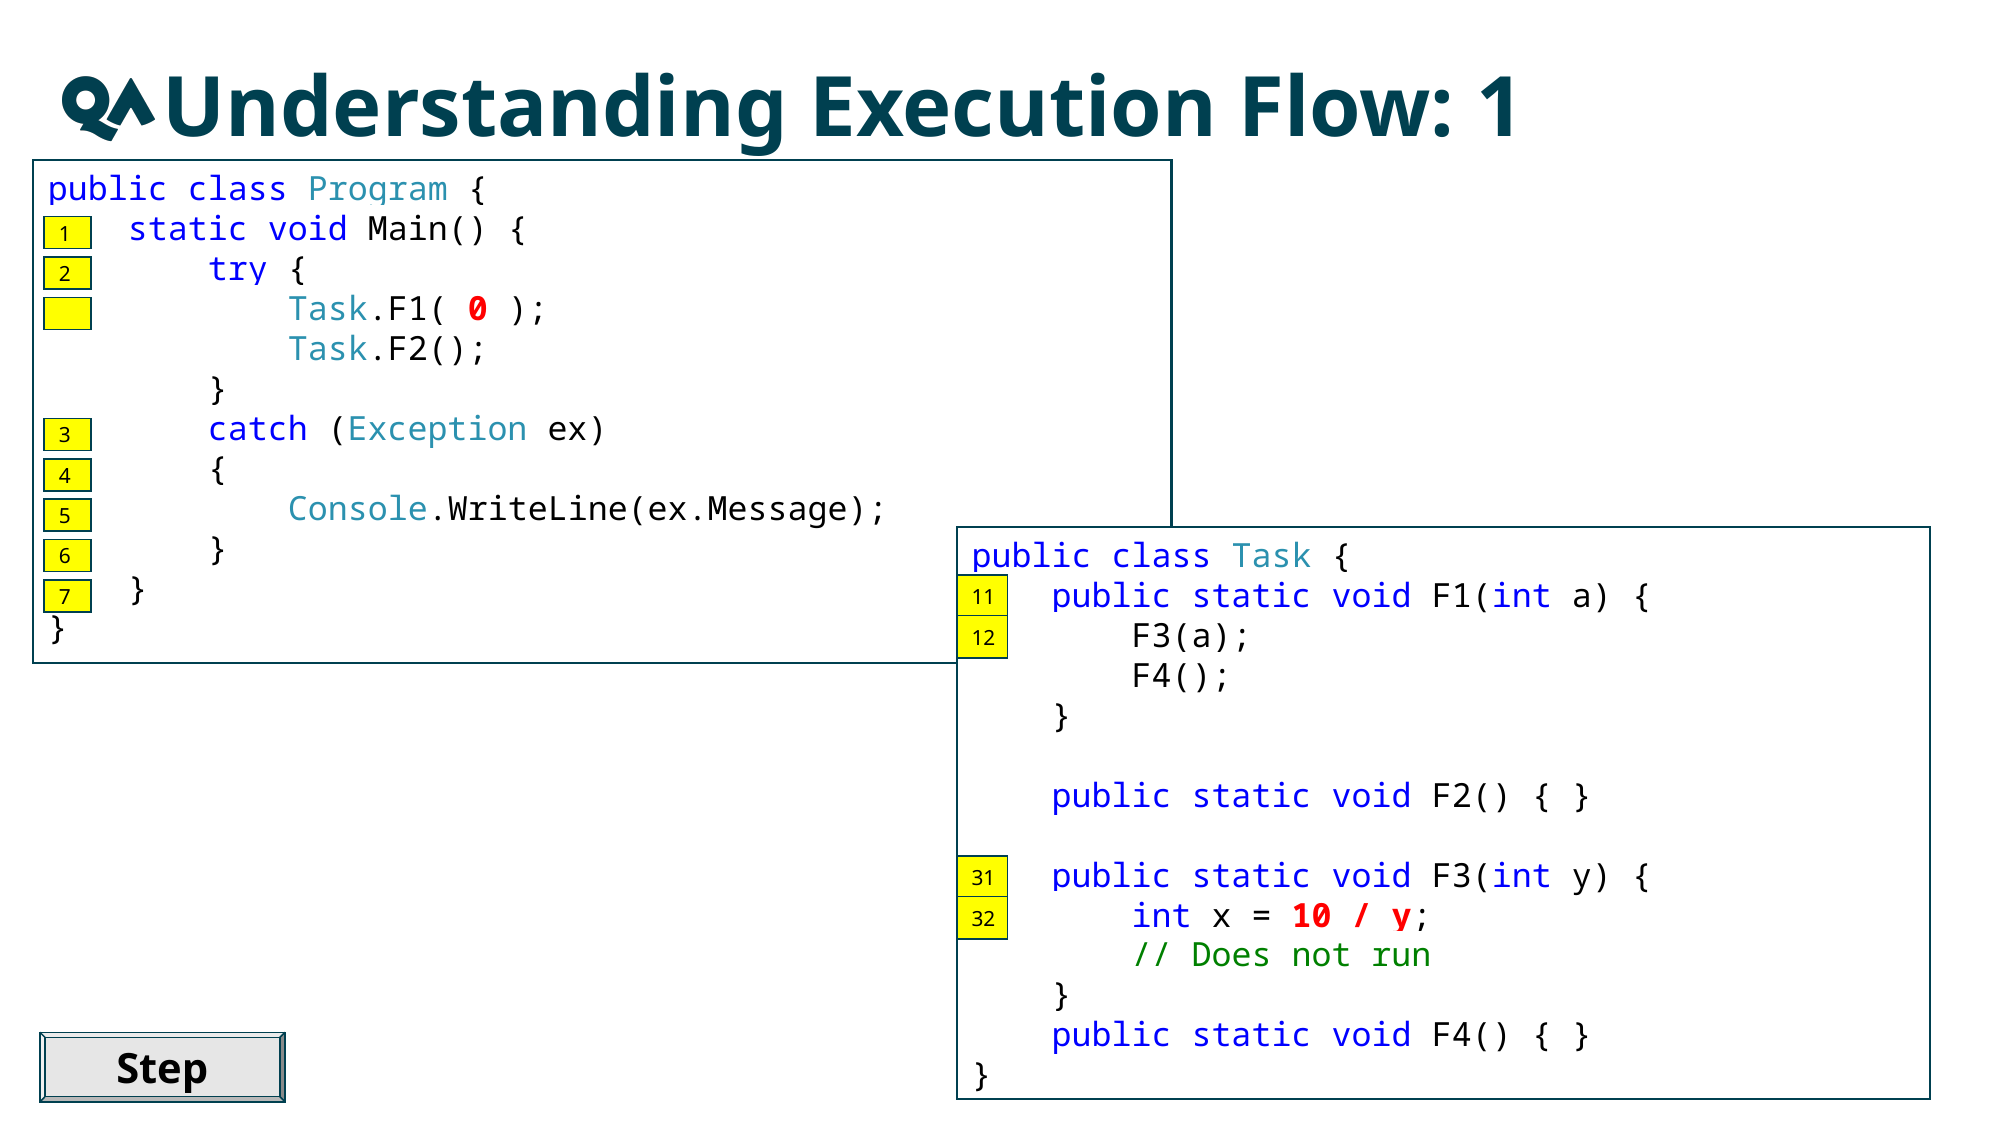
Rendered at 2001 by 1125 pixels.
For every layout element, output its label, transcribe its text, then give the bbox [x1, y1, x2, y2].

text_box 32 [956, 896, 1008, 939]
text_box 7 [44, 579, 92, 612]
text_box 1 [44, 216, 92, 249]
text_box 12 [956, 615, 1008, 658]
text_box public class Task { public static void F1(int a) { F3(a); F4(); } public static void F2() { } public static void F3(int y) { int x = 10 / y; // Does not run } public static void F4() { } } [956, 527, 1930, 1100]
text_box 3 [44, 418, 92, 451]
text_box Understanding Execution Flow: 1 [162, 64, 1719, 150]
text_box Step [39, 1032, 286, 1102]
text_box 31 [956, 856, 1008, 896]
text_box public class Program { static void Main() { try { Task.F1( 0 ); Task.F2(); } catch (Exception ex) { Console.WriteLine(ex.Message); } } } [33, 160, 1172, 664]
text_box 4 [44, 458, 92, 491]
text_box [44, 297, 92, 330]
text_box 5 [44, 499, 92, 532]
text_box 11 [956, 575, 1008, 615]
text_box 6 [44, 539, 92, 572]
picture [44, 61, 173, 153]
text_box 2 [44, 256, 92, 289]
